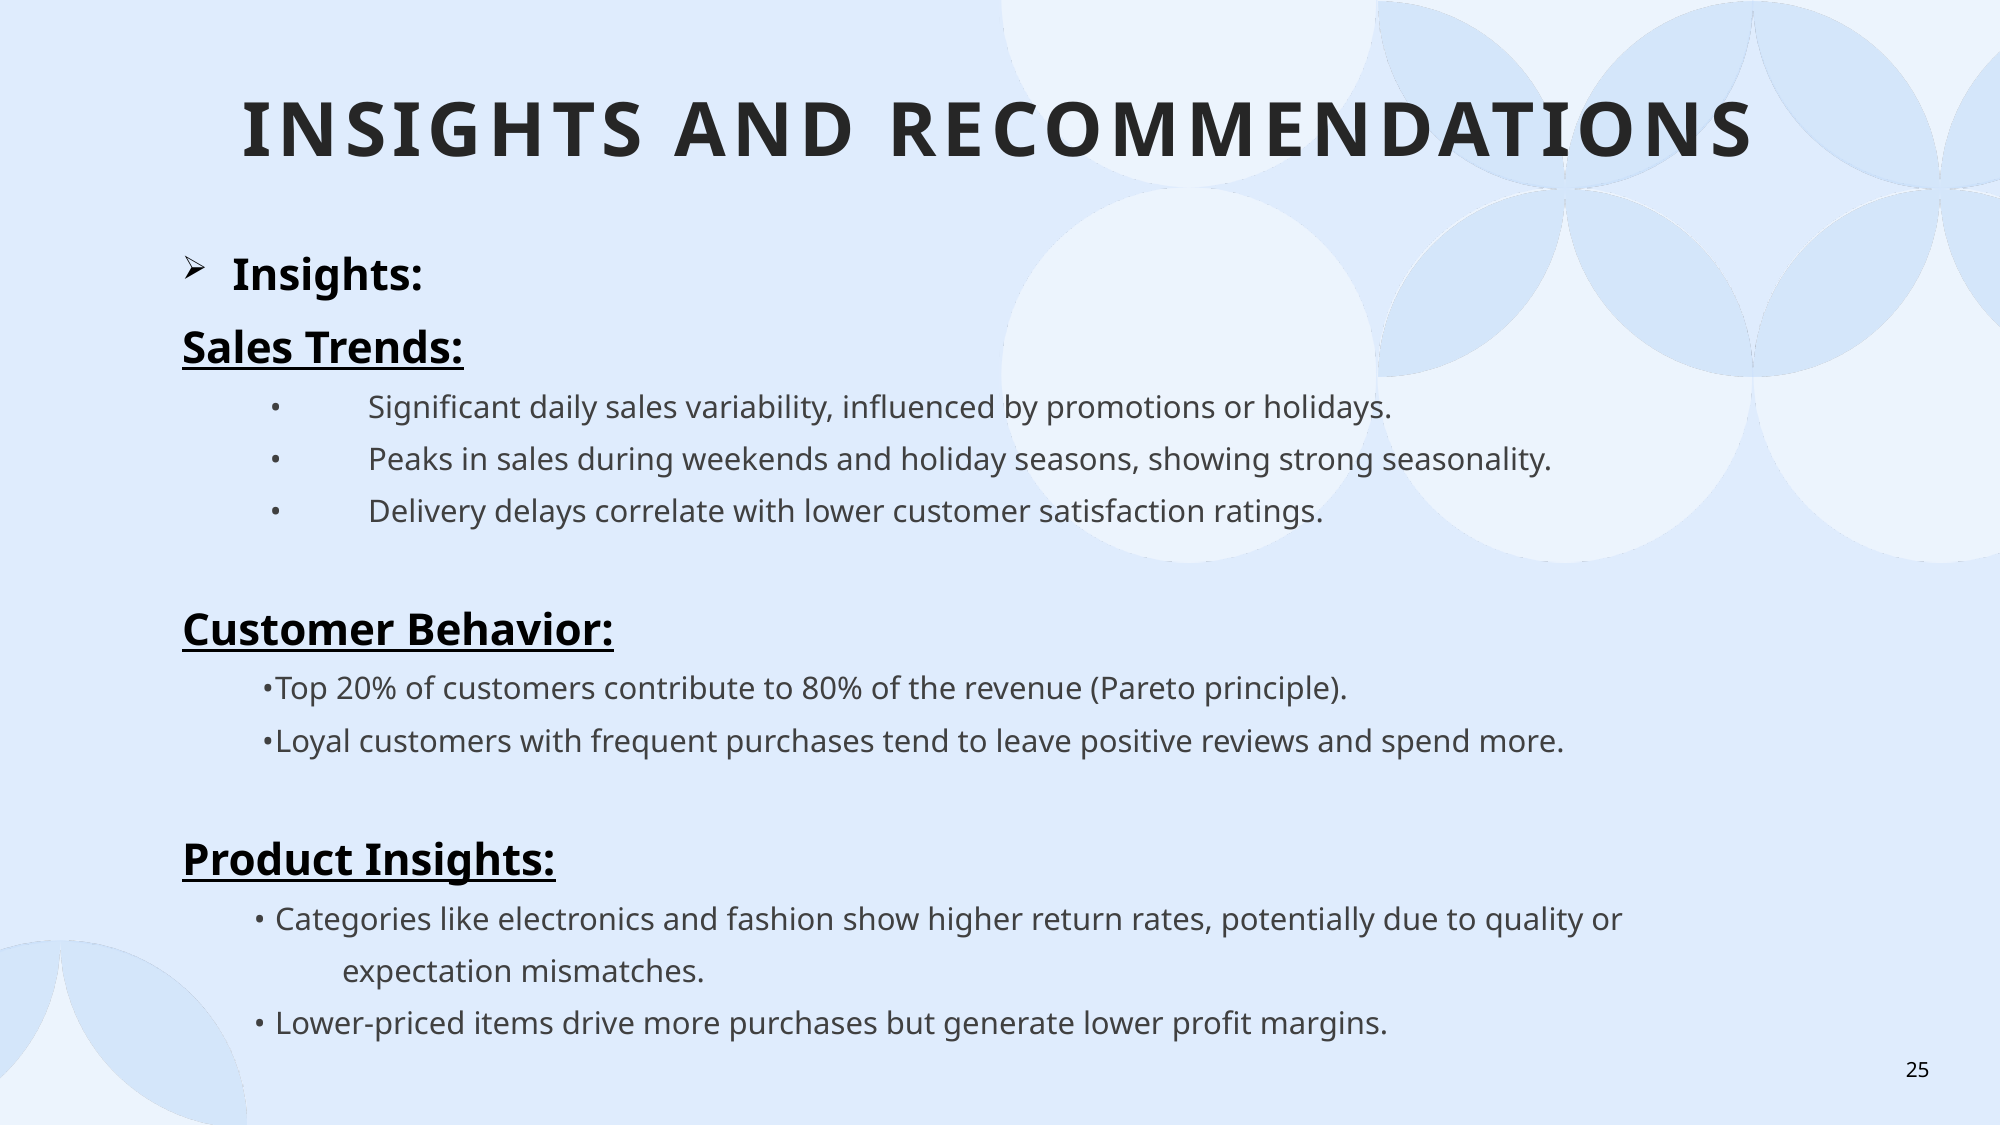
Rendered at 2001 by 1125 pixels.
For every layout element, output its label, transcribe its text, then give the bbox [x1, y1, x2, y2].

picture [999, 0, 2000, 563]
slide_number 25 [1791, 1047, 1930, 1095]
picture [0, 940, 247, 1125]
title Insights and Recommendations [242, 92, 1962, 184]
list Insights: Sales Trends: • Significant daily sales variability, influenced by promotions or holidays. • Peaks in sales during weekends and holiday seasons, showing strong seasonality. • Delivery delays correlate with lower customer satisfaction ratings. Customer Behavior: • Top 20% of customers contribute to 80% of the revenue (Pareto principle). • Loyal customers with frequent purchases tend to leave positive reviews and spend more. Product Insights: • Categories like electronics and fashion show higher return rates, potentially due to quality or expectation mismatches. • Lower-priced items drive more purchases but generate lower profit margins. [182, 225, 1791, 1046]
